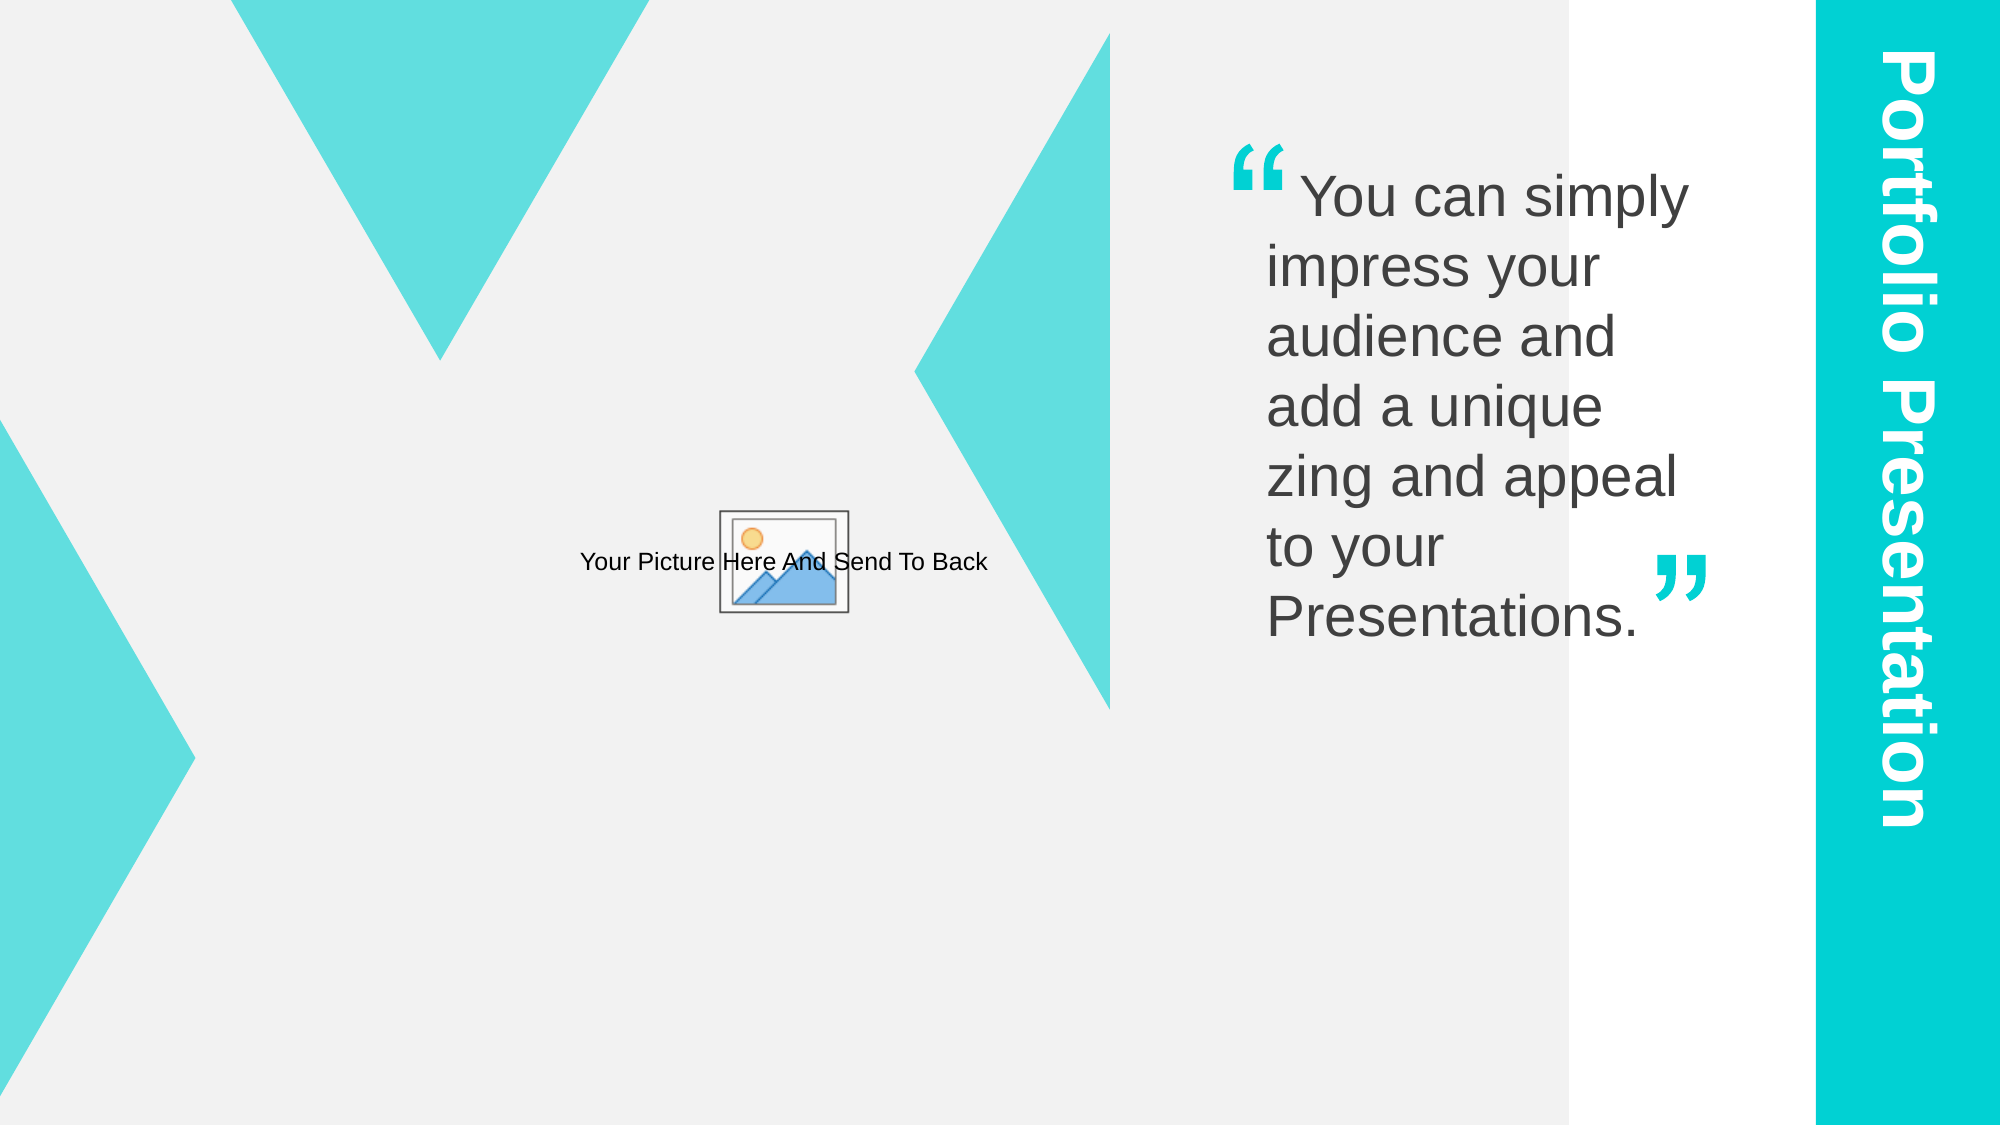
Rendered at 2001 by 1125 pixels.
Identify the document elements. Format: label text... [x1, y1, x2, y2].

text_box [1815, 0, 2000, 1125]
text_box [1654, 553, 1677, 603]
text_box Portfolio Presentation [1829, 33, 1982, 1092]
picture [0, 0, 1570, 1125]
text_box You can simply impress your audience and add a unique zing and appeal to your Presentations. [1570, 150, 1724, 655]
text_box [1684, 553, 1707, 603]
